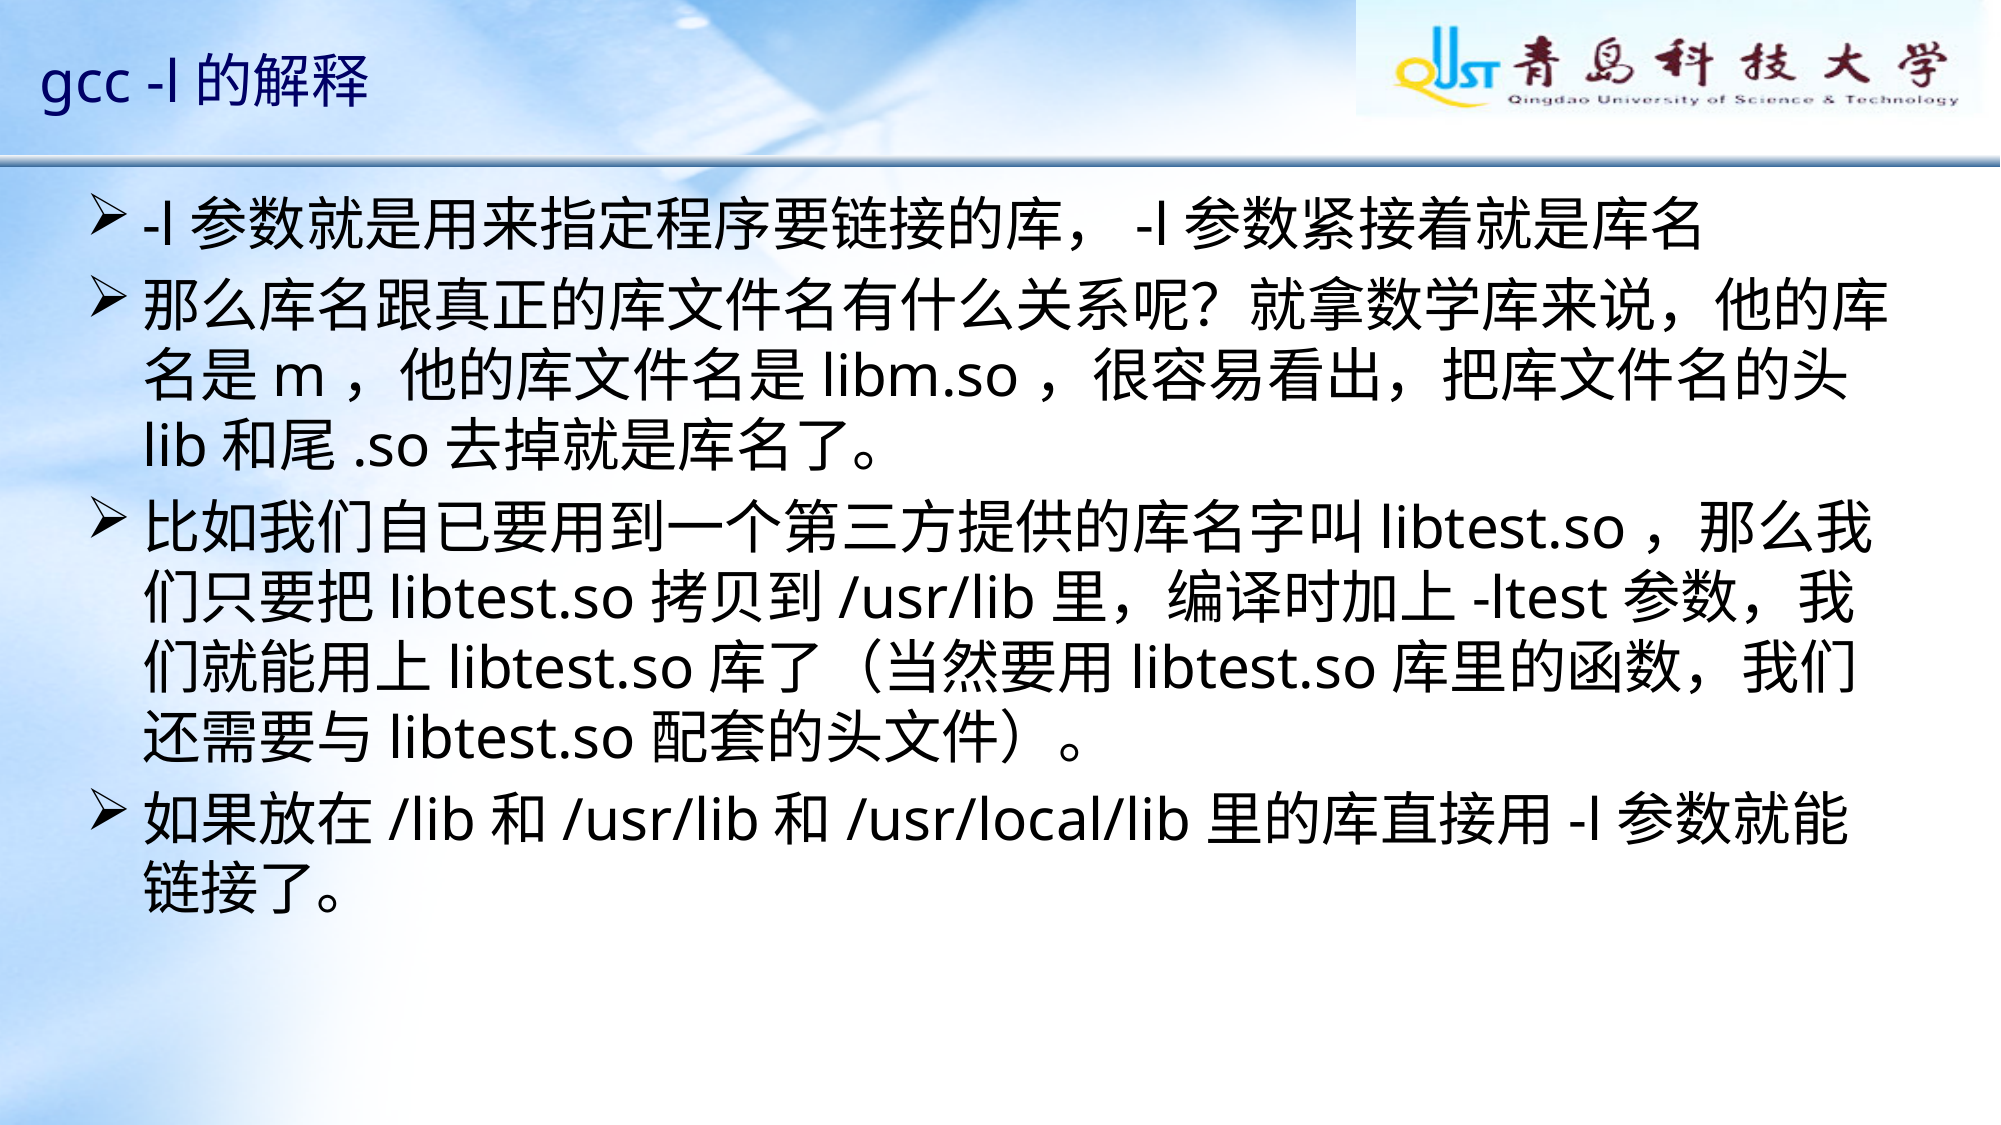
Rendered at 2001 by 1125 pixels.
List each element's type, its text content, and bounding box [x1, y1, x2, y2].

list -l参数就是用来指定程序要链接的库，-l参数紧接着就是库名 那么库名跟真正的库文件名有什么关系呢？就拿数学库来说，他的库名是m，他的库文件名是libm.so，很容易看出，把库文件名的头lib和尾.so去掉就是库名了。 比如我们自已要用到一个第三方提供的库名字叫libtest.so，那么我们只要把libtest.so拷贝到/usr/lib里，编译时加上-ltest参数，我们就能用上libtest.so库了（当然要用libtest.so库里的函数，我们还需要与libtest.so配套的头文件）。 如果放在/lib和/usr/lib和/usr/local/lib里的库直接用-l参数就能链接了。 [70, 179, 1914, 1059]
picture [0, 167, 2000, 1125]
title gcc -l的解释 [1, 0, 1702, 159]
picture [1702, 0, 2000, 155]
